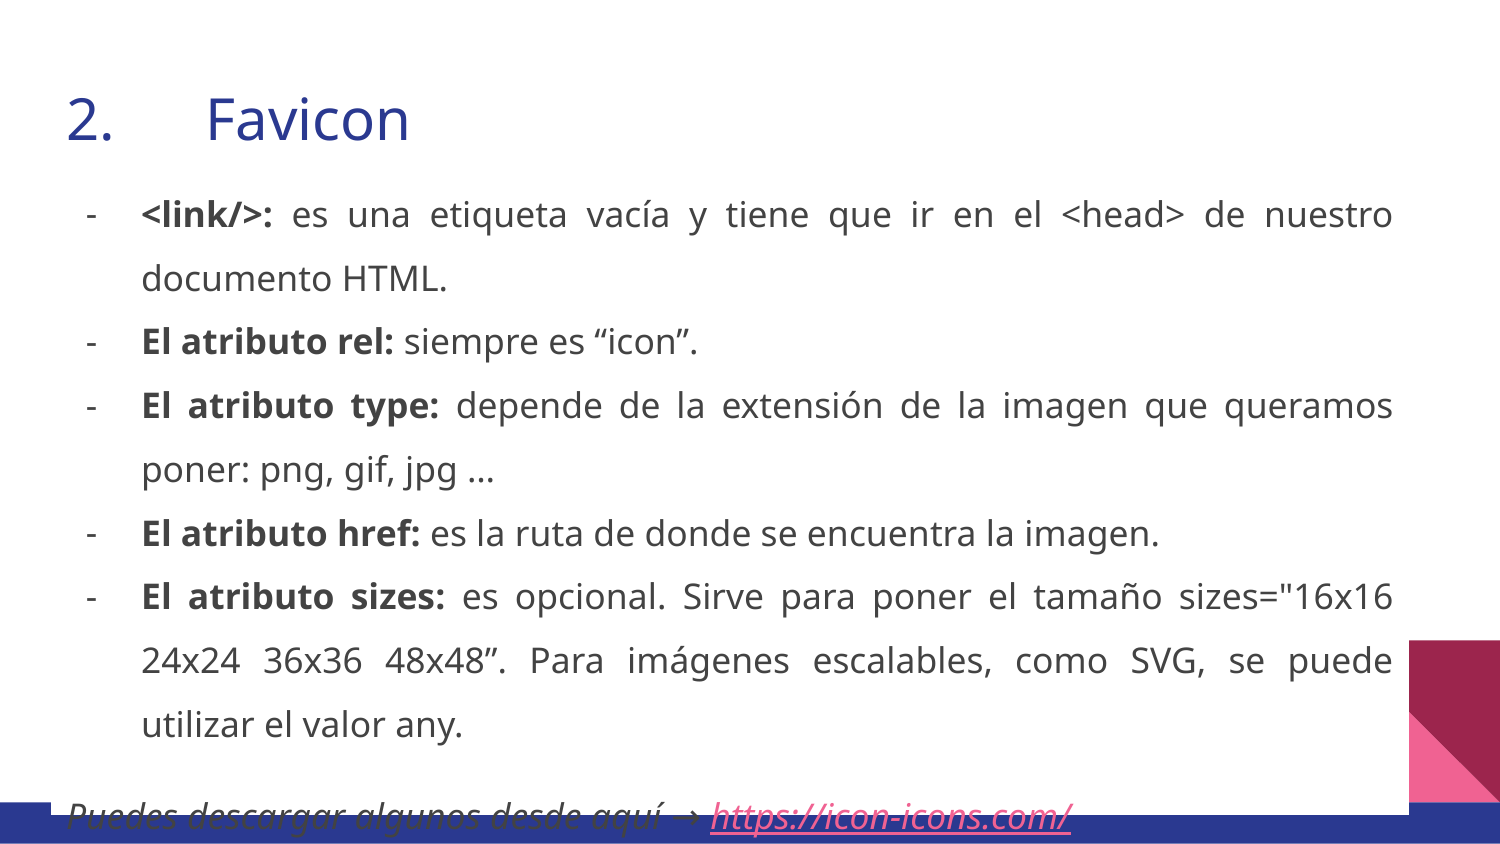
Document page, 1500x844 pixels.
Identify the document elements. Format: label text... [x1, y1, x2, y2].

title 2. Favicon [51, 67, 1449, 167]
list <link/>: es una etiqueta vacía y tiene que ir en el <head> de nuestro documento HTML. El atributo rel: siempre es “icon”. El atributo type: depende de la extensión de la imagen que queramos poner: png, gif, jpg … El atributo href: es la ruta de donde se encuentra la imagen. El atributo sizes: es opcional. Sirve para poner el tamaño sizes="16x16 24x24 36x36 48x48”. Para imágenes escalables, como SVG, se puede utilizar el valor any. Puedes descargar algunos desde aquí → https://icon-icons.com/ [51, 155, 1409, 815]
